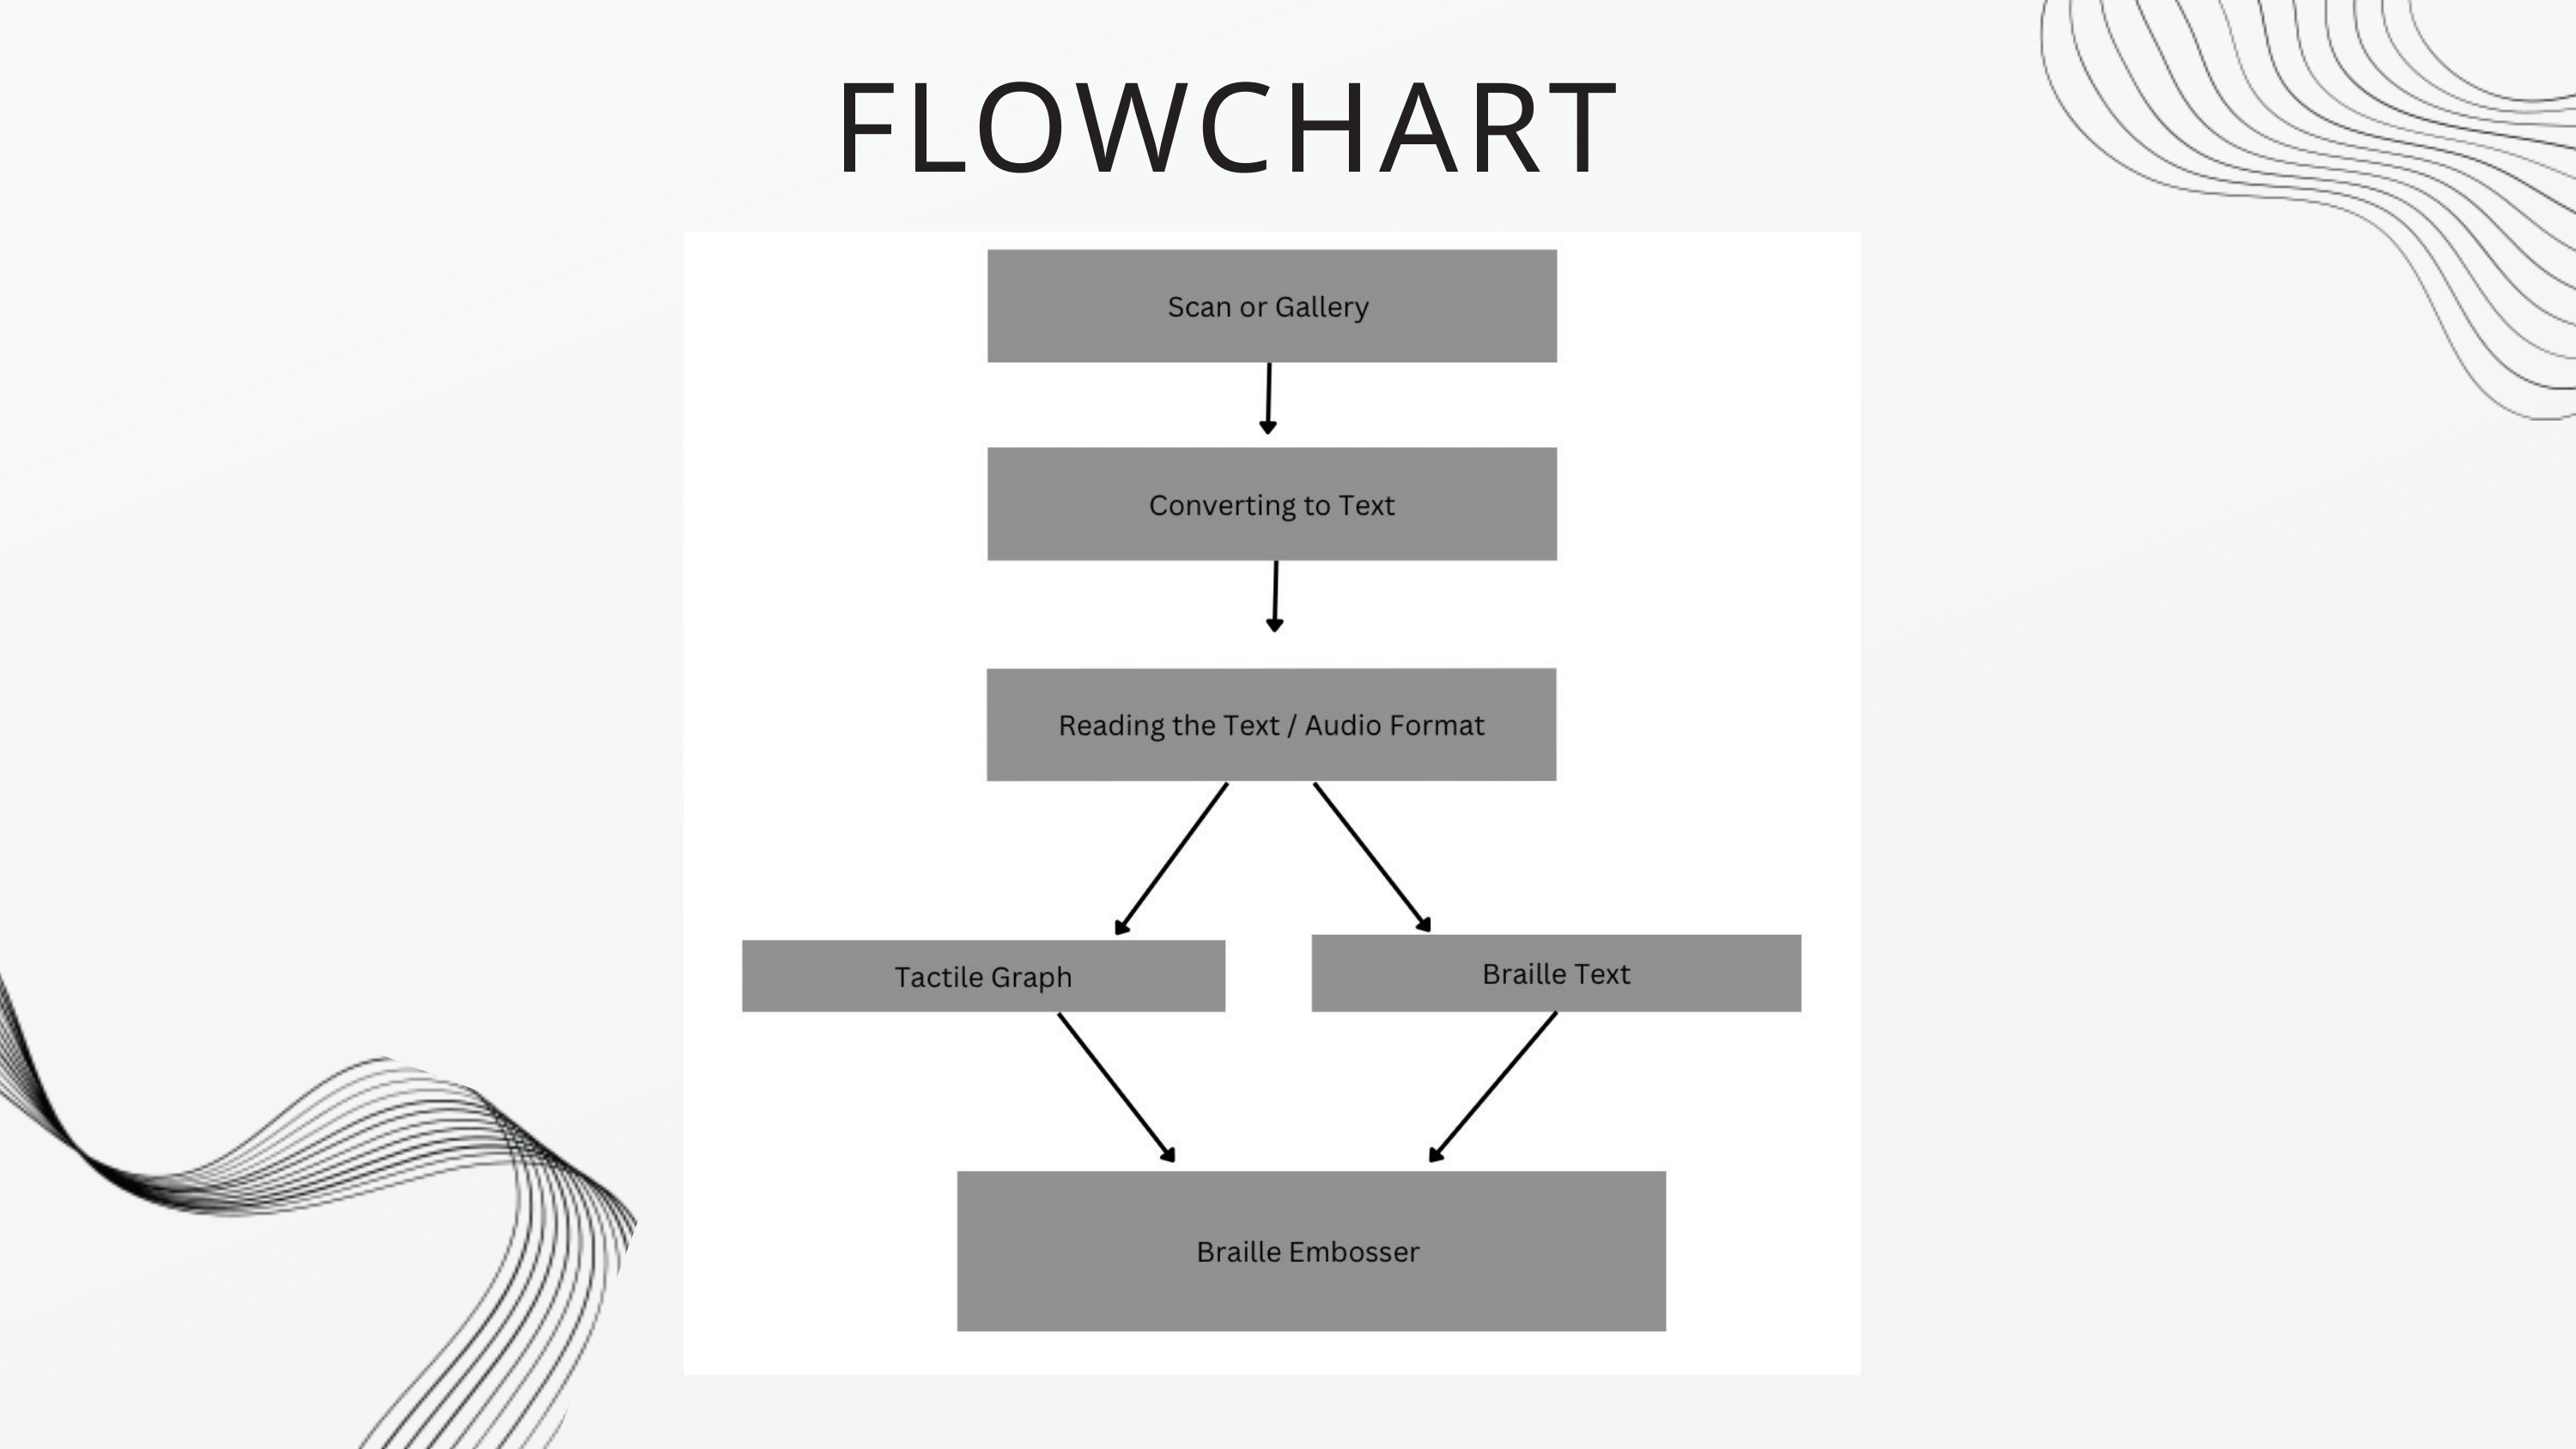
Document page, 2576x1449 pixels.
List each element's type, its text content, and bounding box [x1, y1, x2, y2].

text_box FLOWCHART [412, 25, 2040, 197]
text_box [2039, 0, 2576, 421]
text_box [0, 912, 661, 1449]
text_box [683, 232, 1862, 1375]
text_box [0, 0, 2576, 1449]
